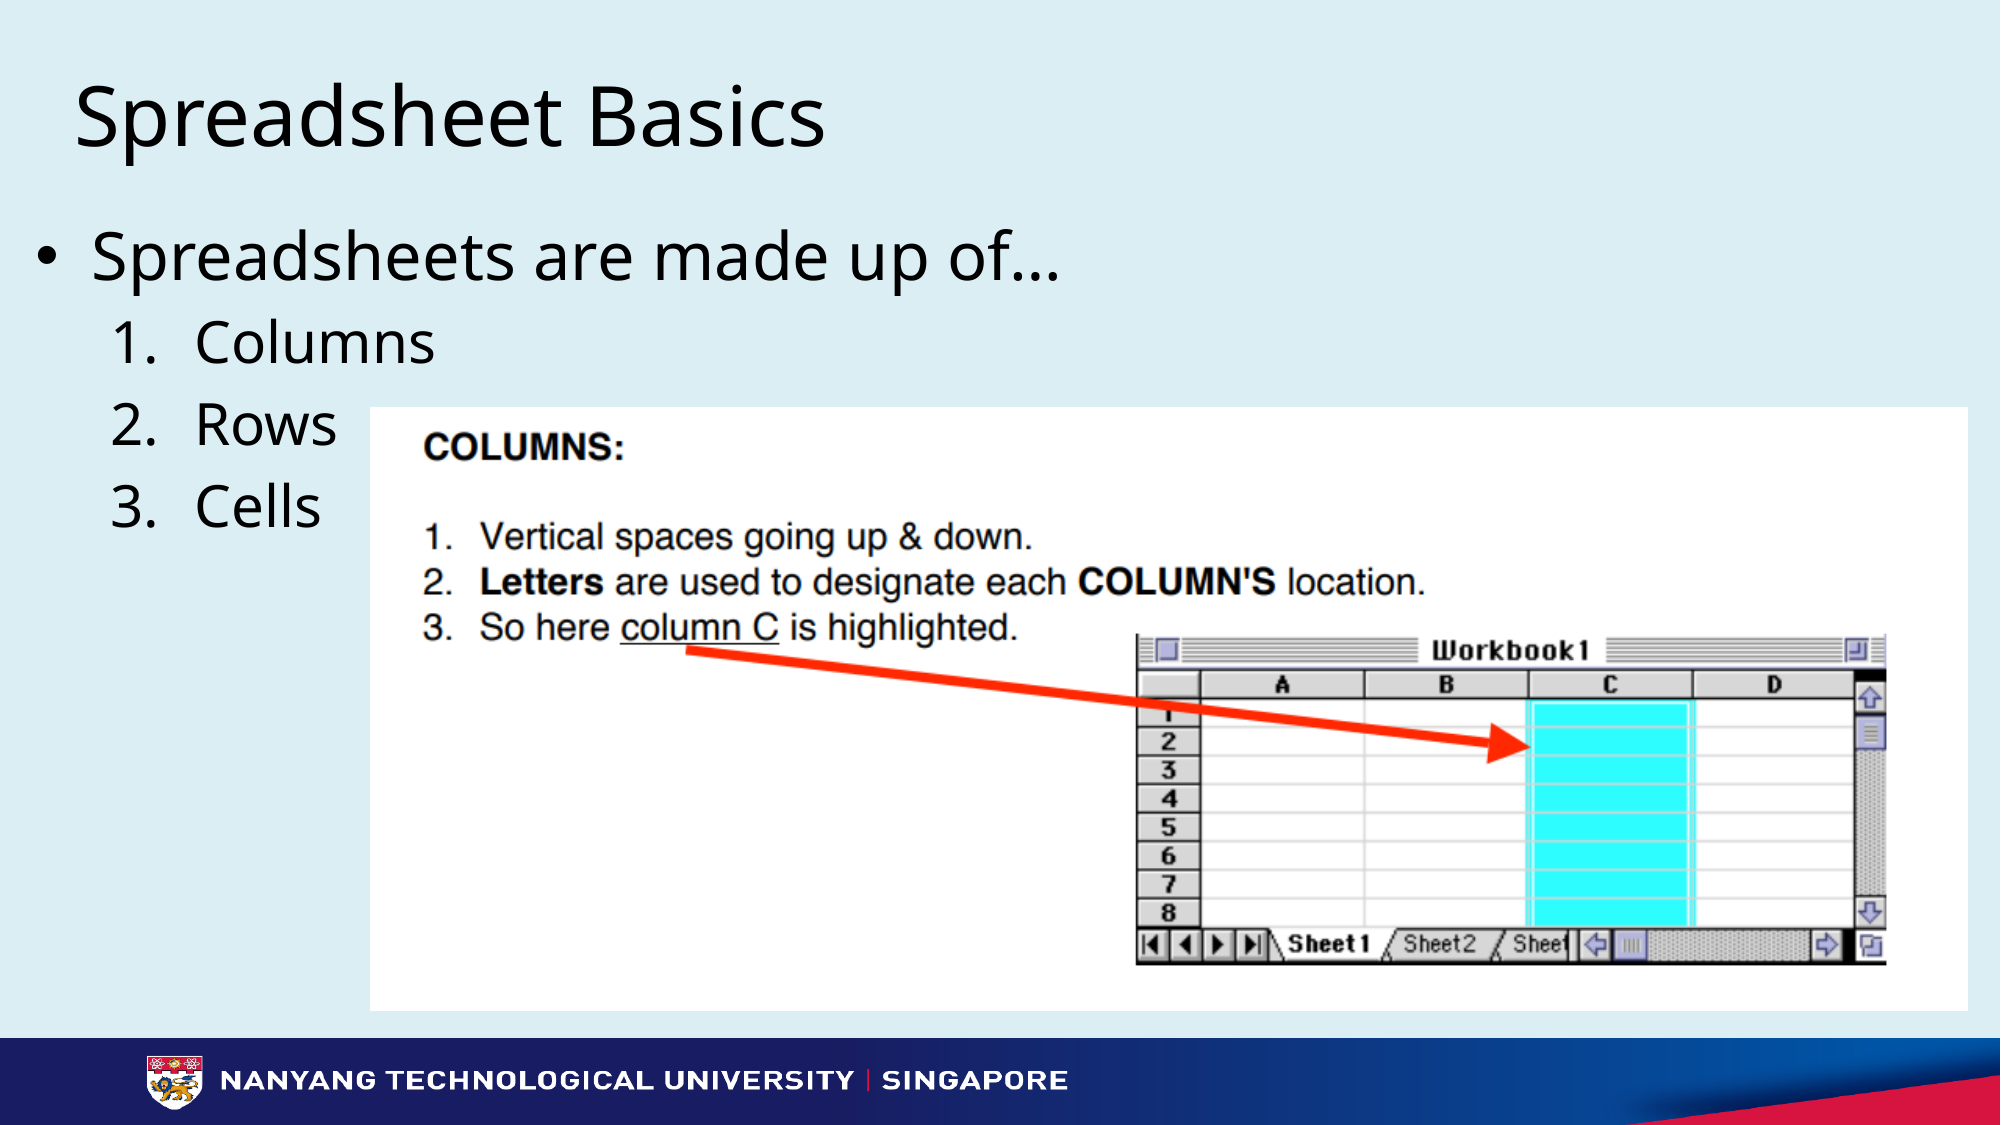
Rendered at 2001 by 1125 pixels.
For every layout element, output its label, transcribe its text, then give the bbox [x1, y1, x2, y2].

list Spreadsheets are made up of… Columns Rows Cells [20, 206, 1900, 946]
picture [370, 407, 1968, 1012]
picture [0, 1038, 2000, 1125]
title Spreadsheet Basics [59, 19, 1860, 206]
